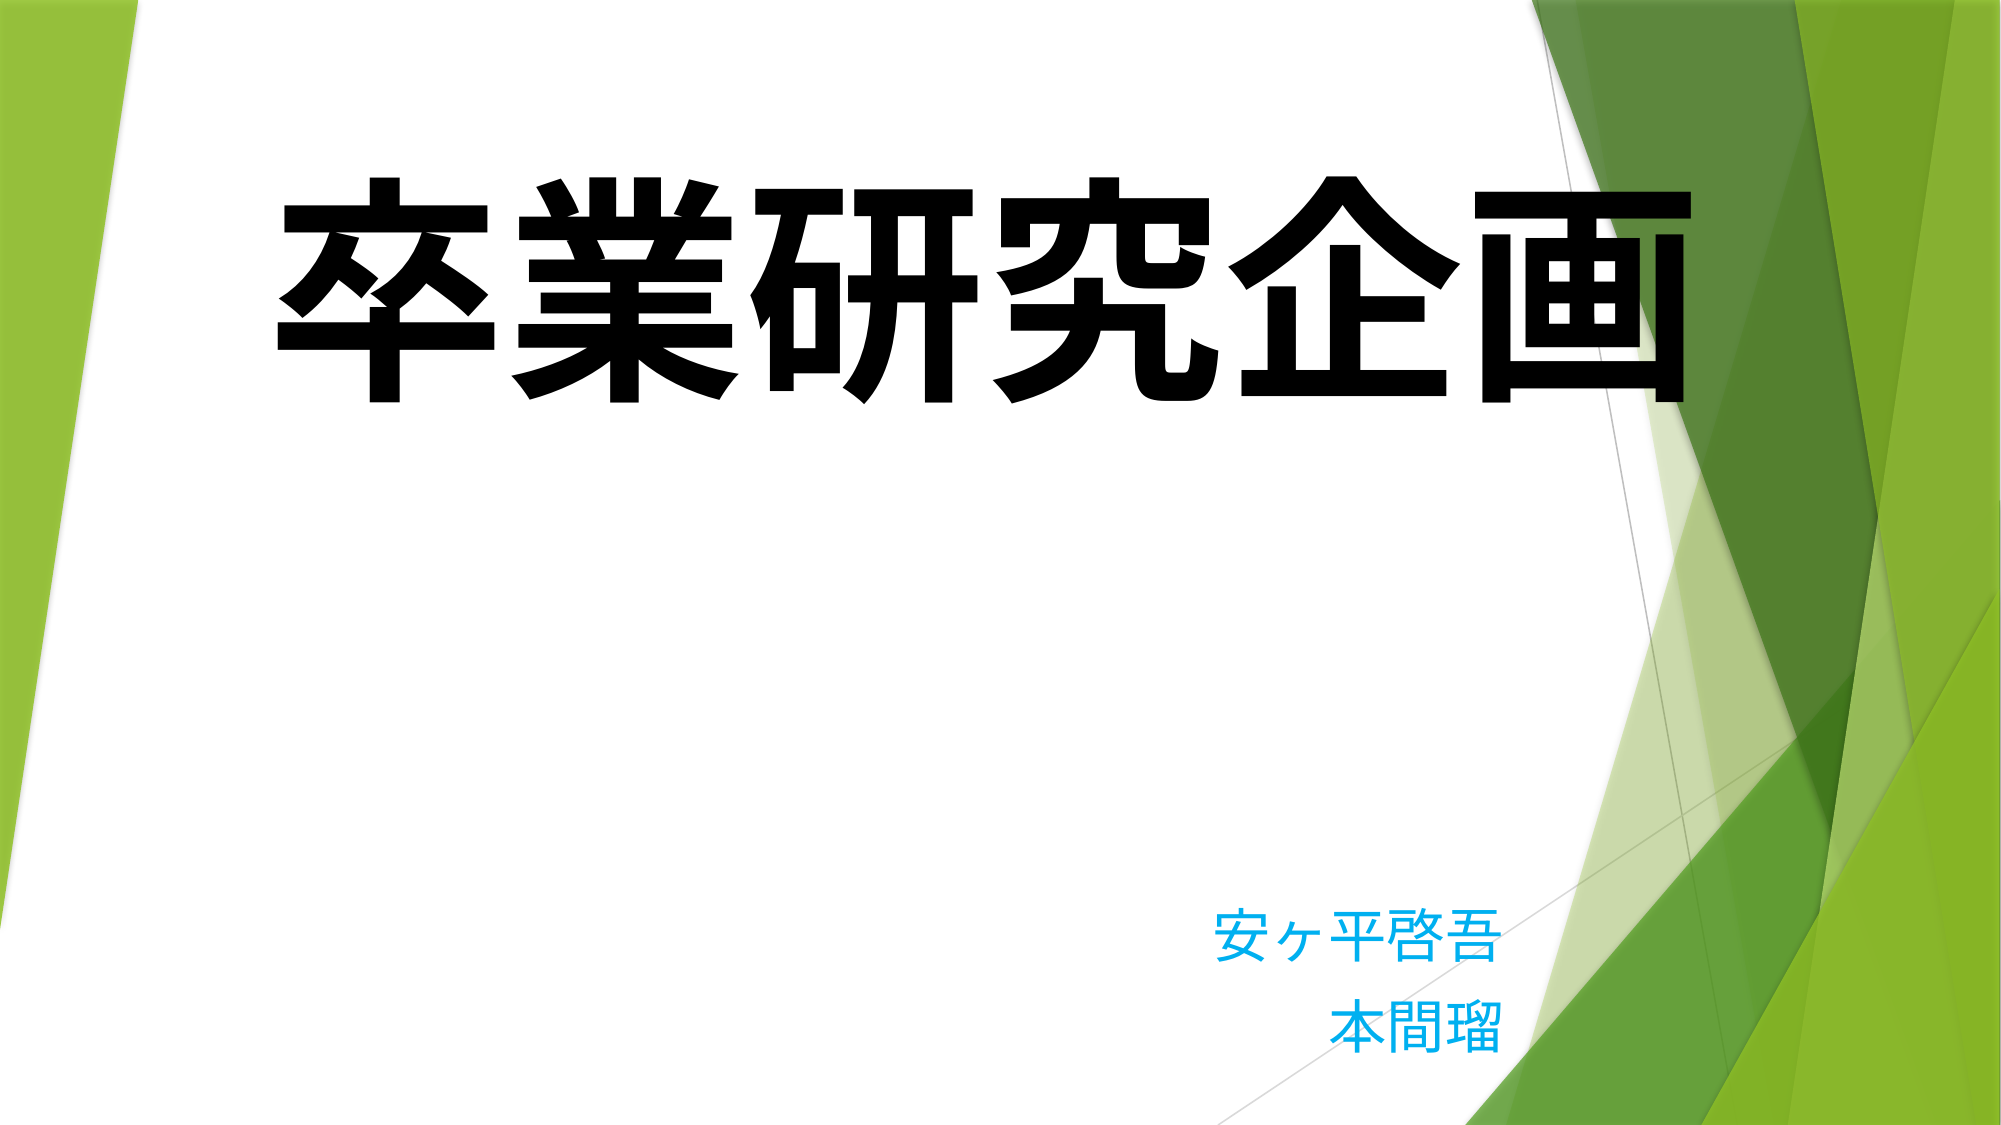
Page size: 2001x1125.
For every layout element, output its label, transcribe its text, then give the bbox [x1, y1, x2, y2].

subtitle 安ヶ平啓吾 本間瑠 [1191, 891, 1519, 1030]
title 卒業研究企画 [250, 111, 1720, 437]
